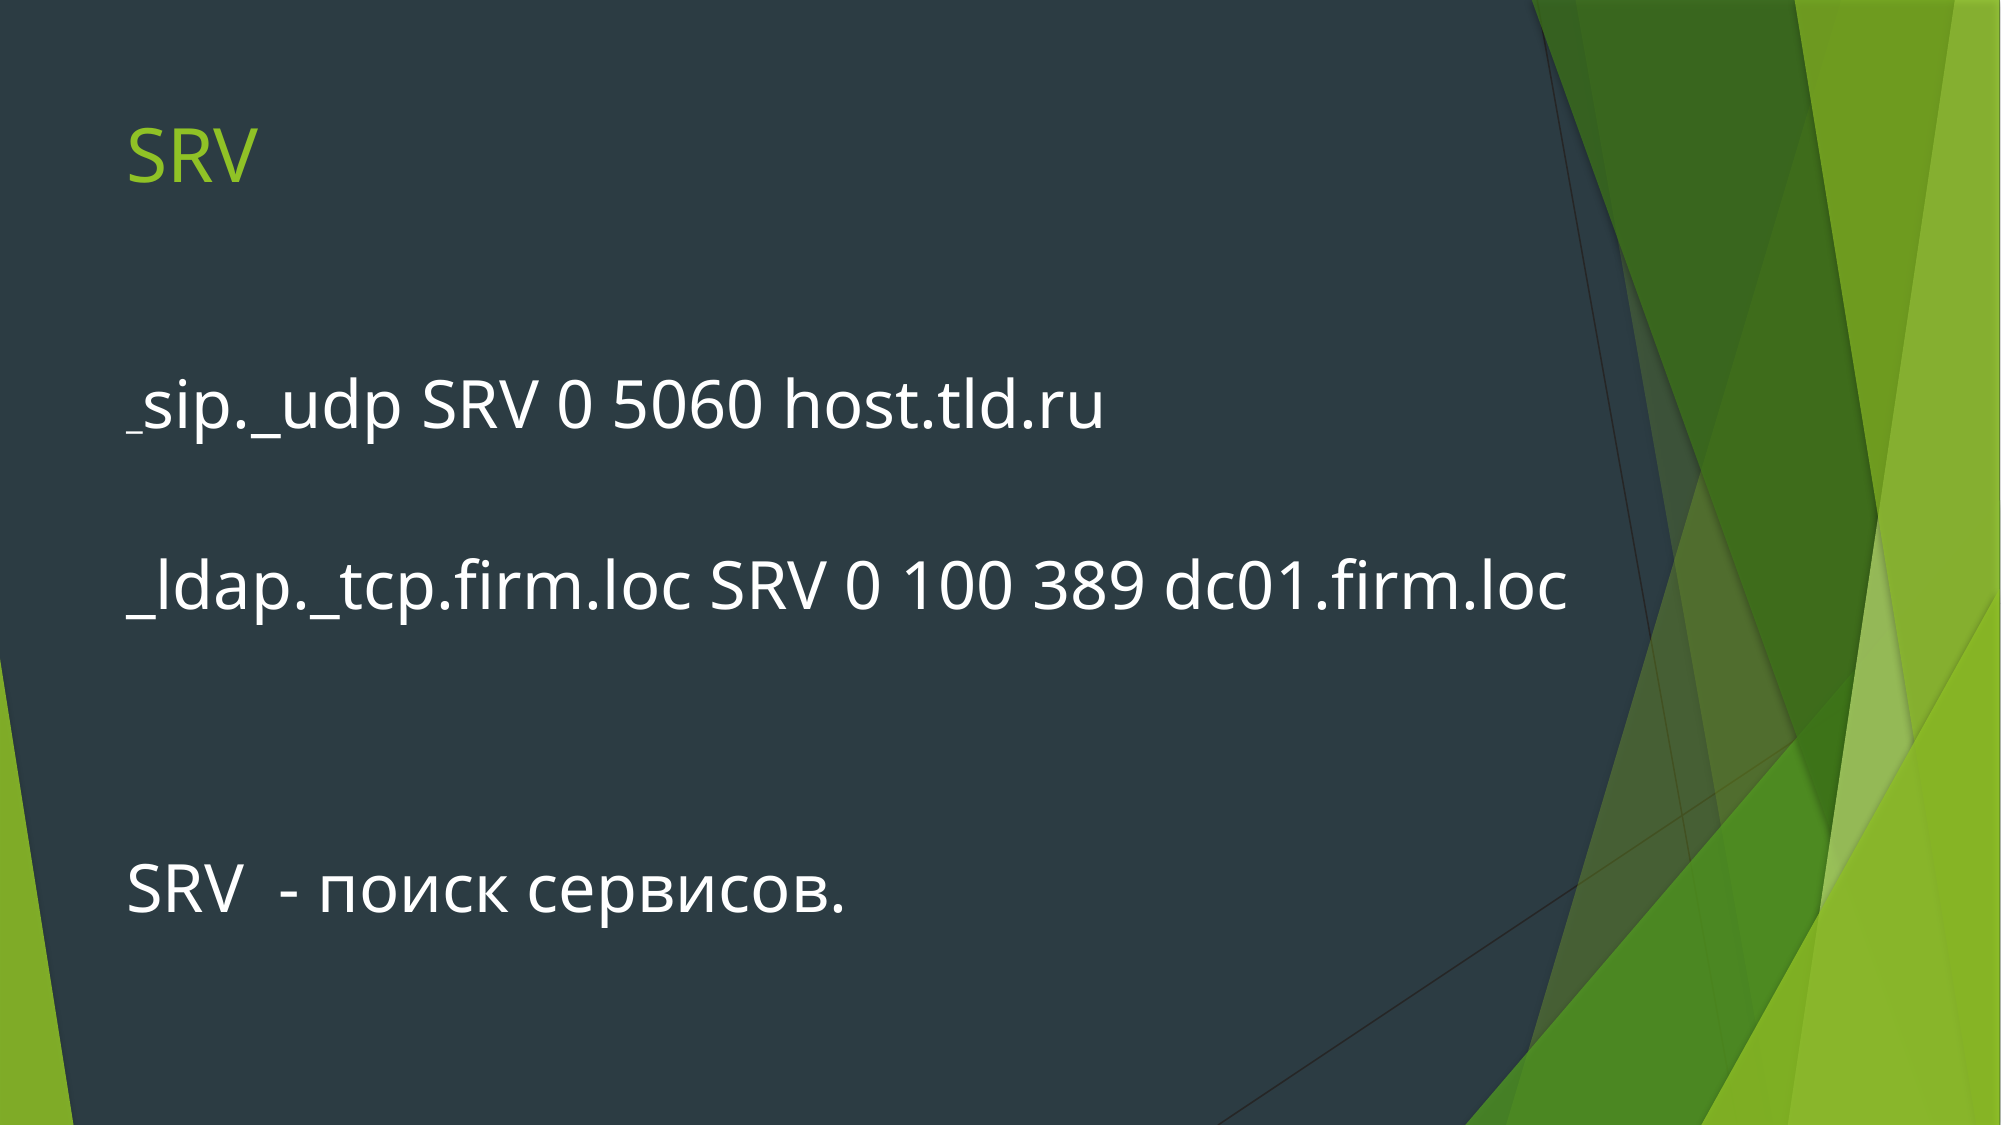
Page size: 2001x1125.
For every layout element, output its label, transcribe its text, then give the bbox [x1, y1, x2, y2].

title SRV [111, 99, 1522, 317]
list _sip._udp SRV 0 5060 host.tld.ru _ldap._tcp.firm.loc SRV 0 100 389 dc01.firm.loc SRV - поиск сервисов. [111, 354, 1757, 992]
